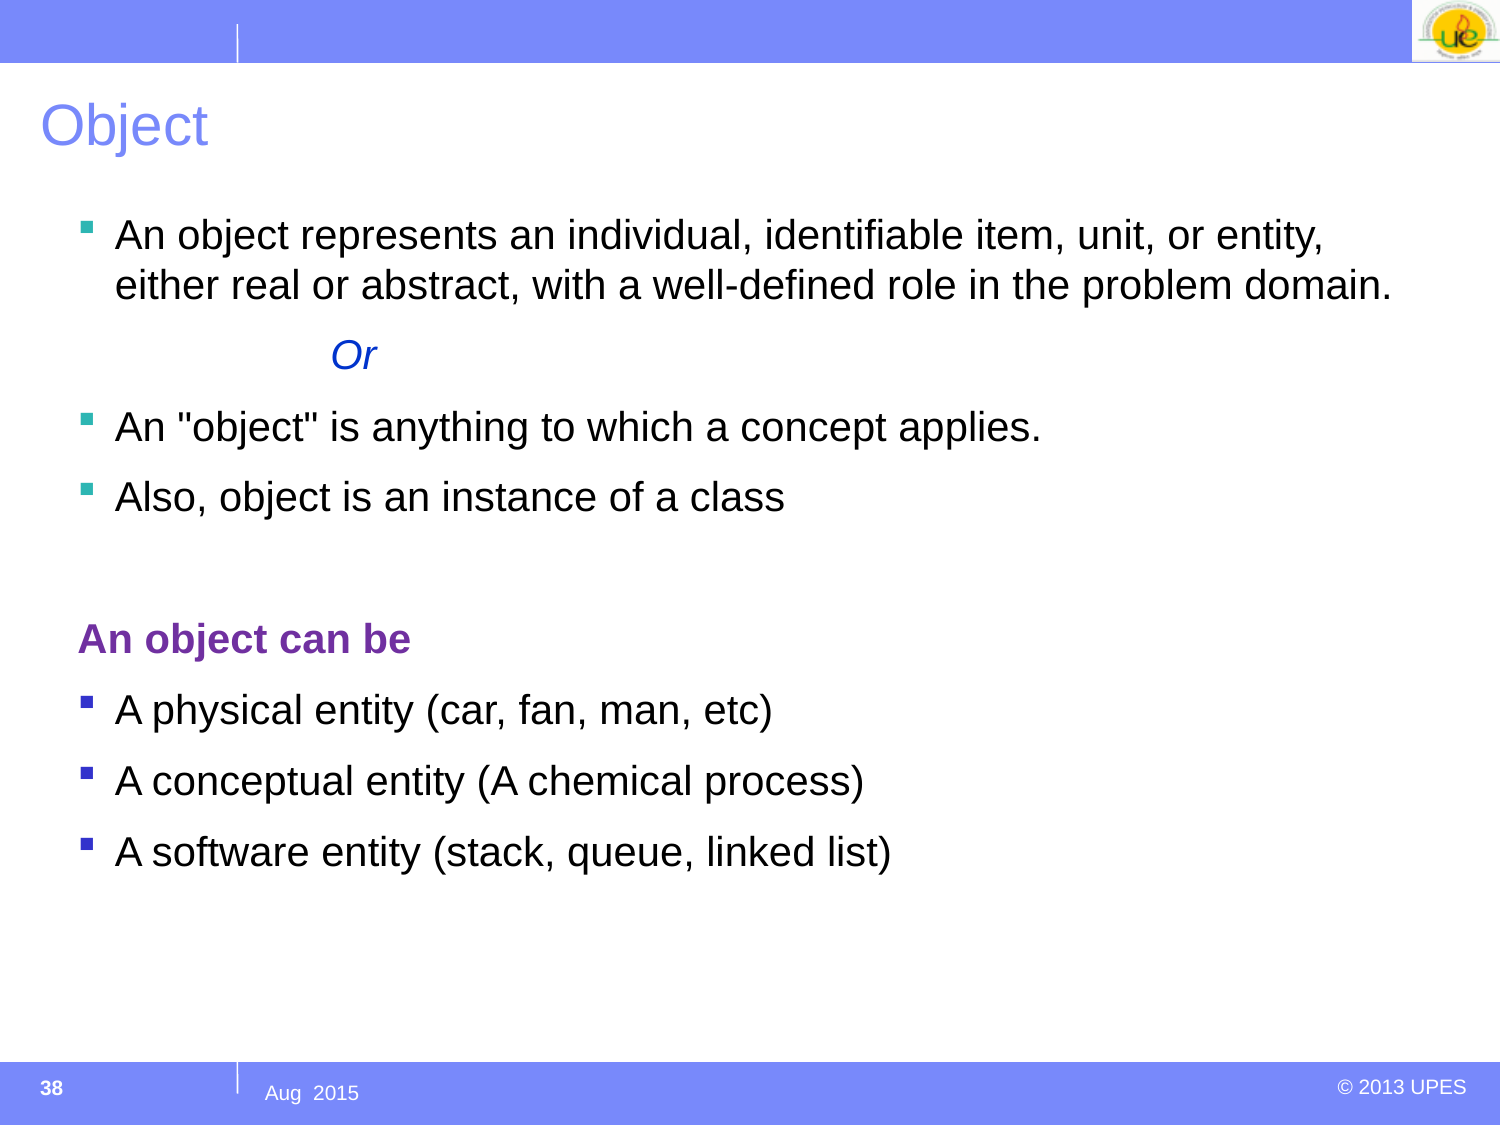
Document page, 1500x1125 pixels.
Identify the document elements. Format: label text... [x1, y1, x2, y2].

title Object [25, 87, 1463, 170]
list An object represents an individual, identifiable item, unit, or entity, either real or abstract, with a well-defined role in the problem domain. Or An "object" is anything to which a concept applies. Also, object is an instance of a class An object can be A physical entity (car, fan, man, etc) A conceptual entity (A chemical process) A software entity (stack, queue, linked list) [62, 199, 1426, 988]
picture [1412, 0, 1500, 62]
slide_number 38 [25, 1066, 191, 1120]
